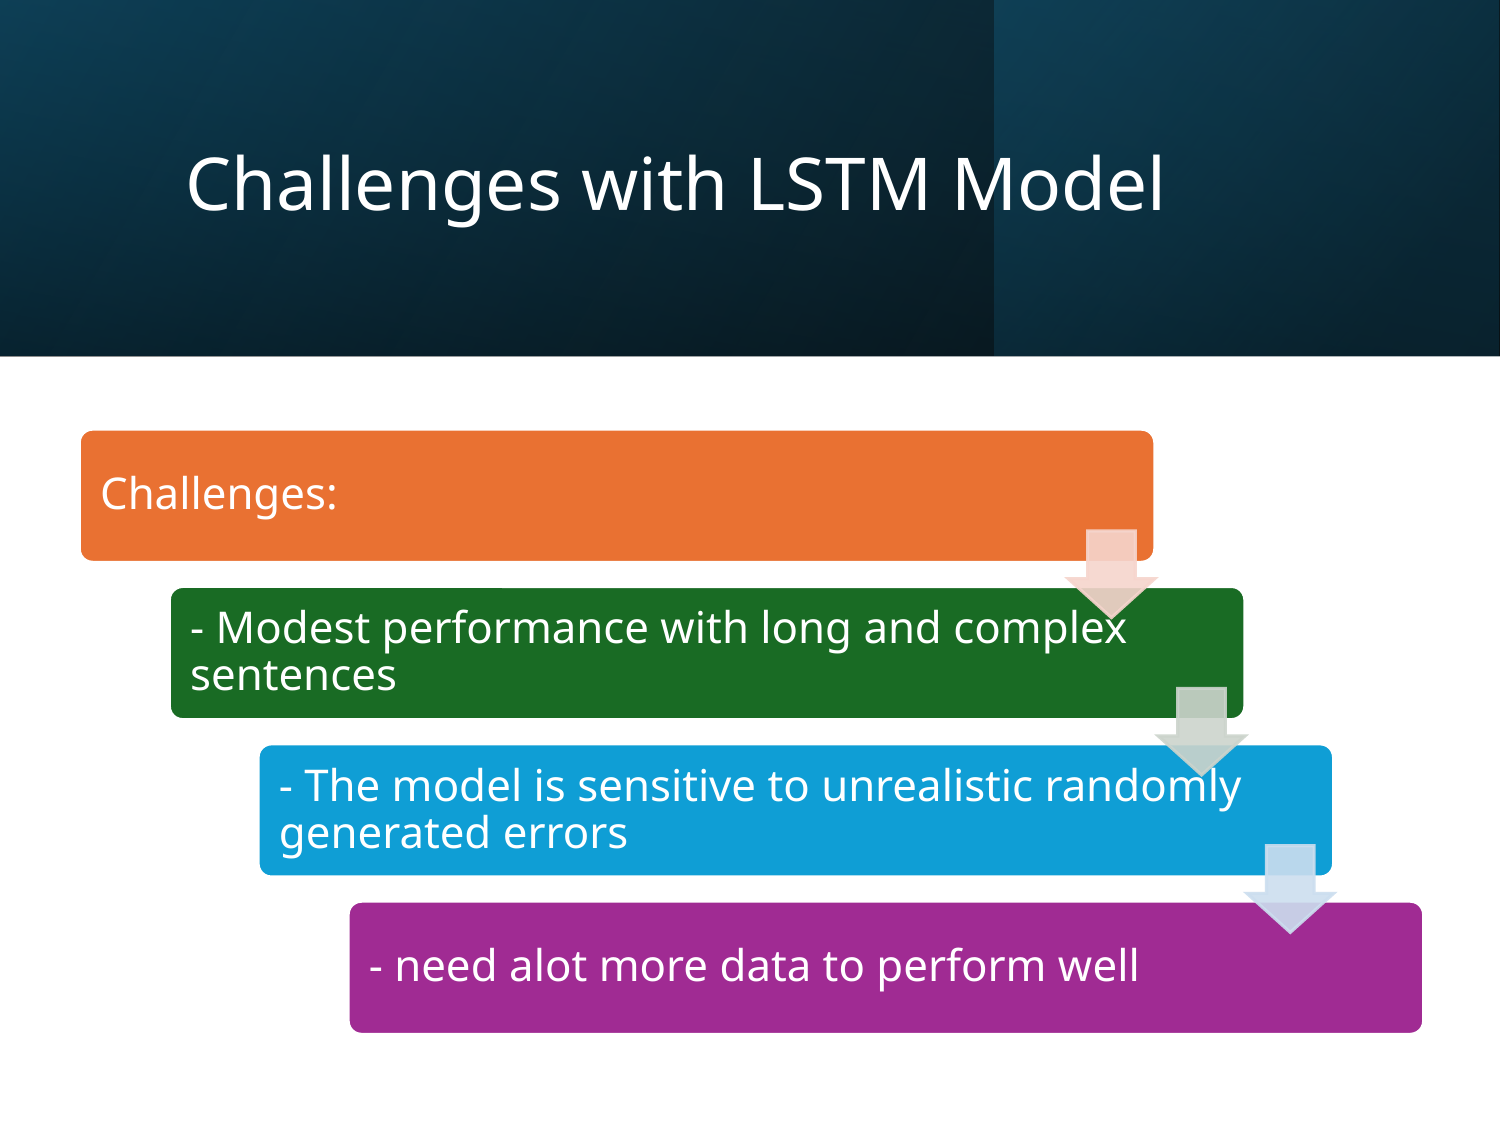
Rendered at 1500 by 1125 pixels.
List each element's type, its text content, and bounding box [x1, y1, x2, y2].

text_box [78, 428, 1425, 1035]
text_box [0, 358, 1500, 1125]
title Challenges with LSTM Model [170, 57, 1366, 316]
text_box [0, 0, 1500, 358]
